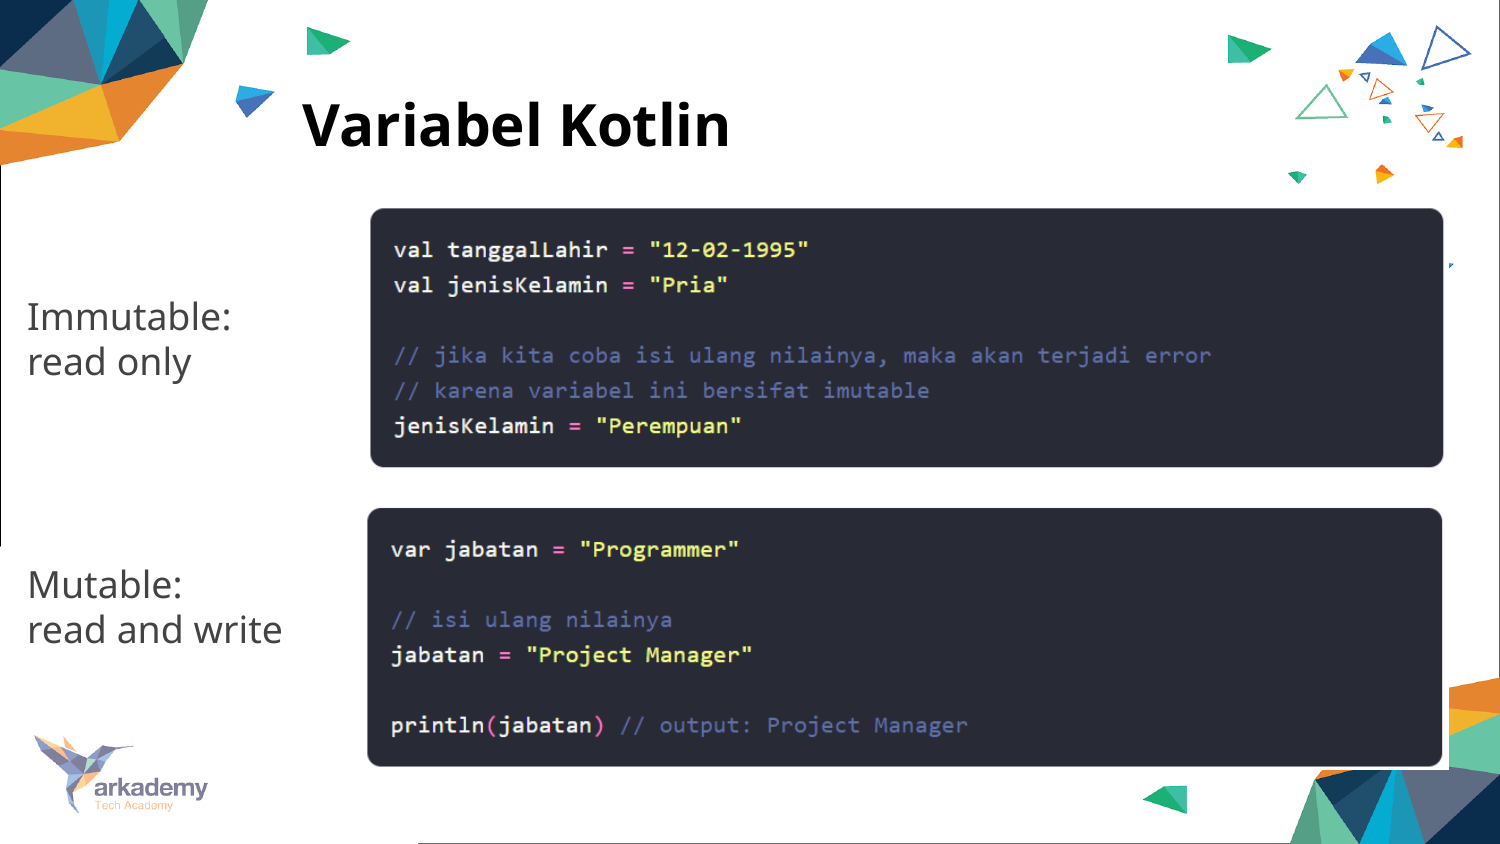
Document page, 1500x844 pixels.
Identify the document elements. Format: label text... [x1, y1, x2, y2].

list Mutable: read and write [11, 545, 361, 724]
list Immutable: read only [11, 278, 361, 359]
title Variabel Kotlin [287, 72, 1449, 167]
picture [0, 0, 1500, 844]
